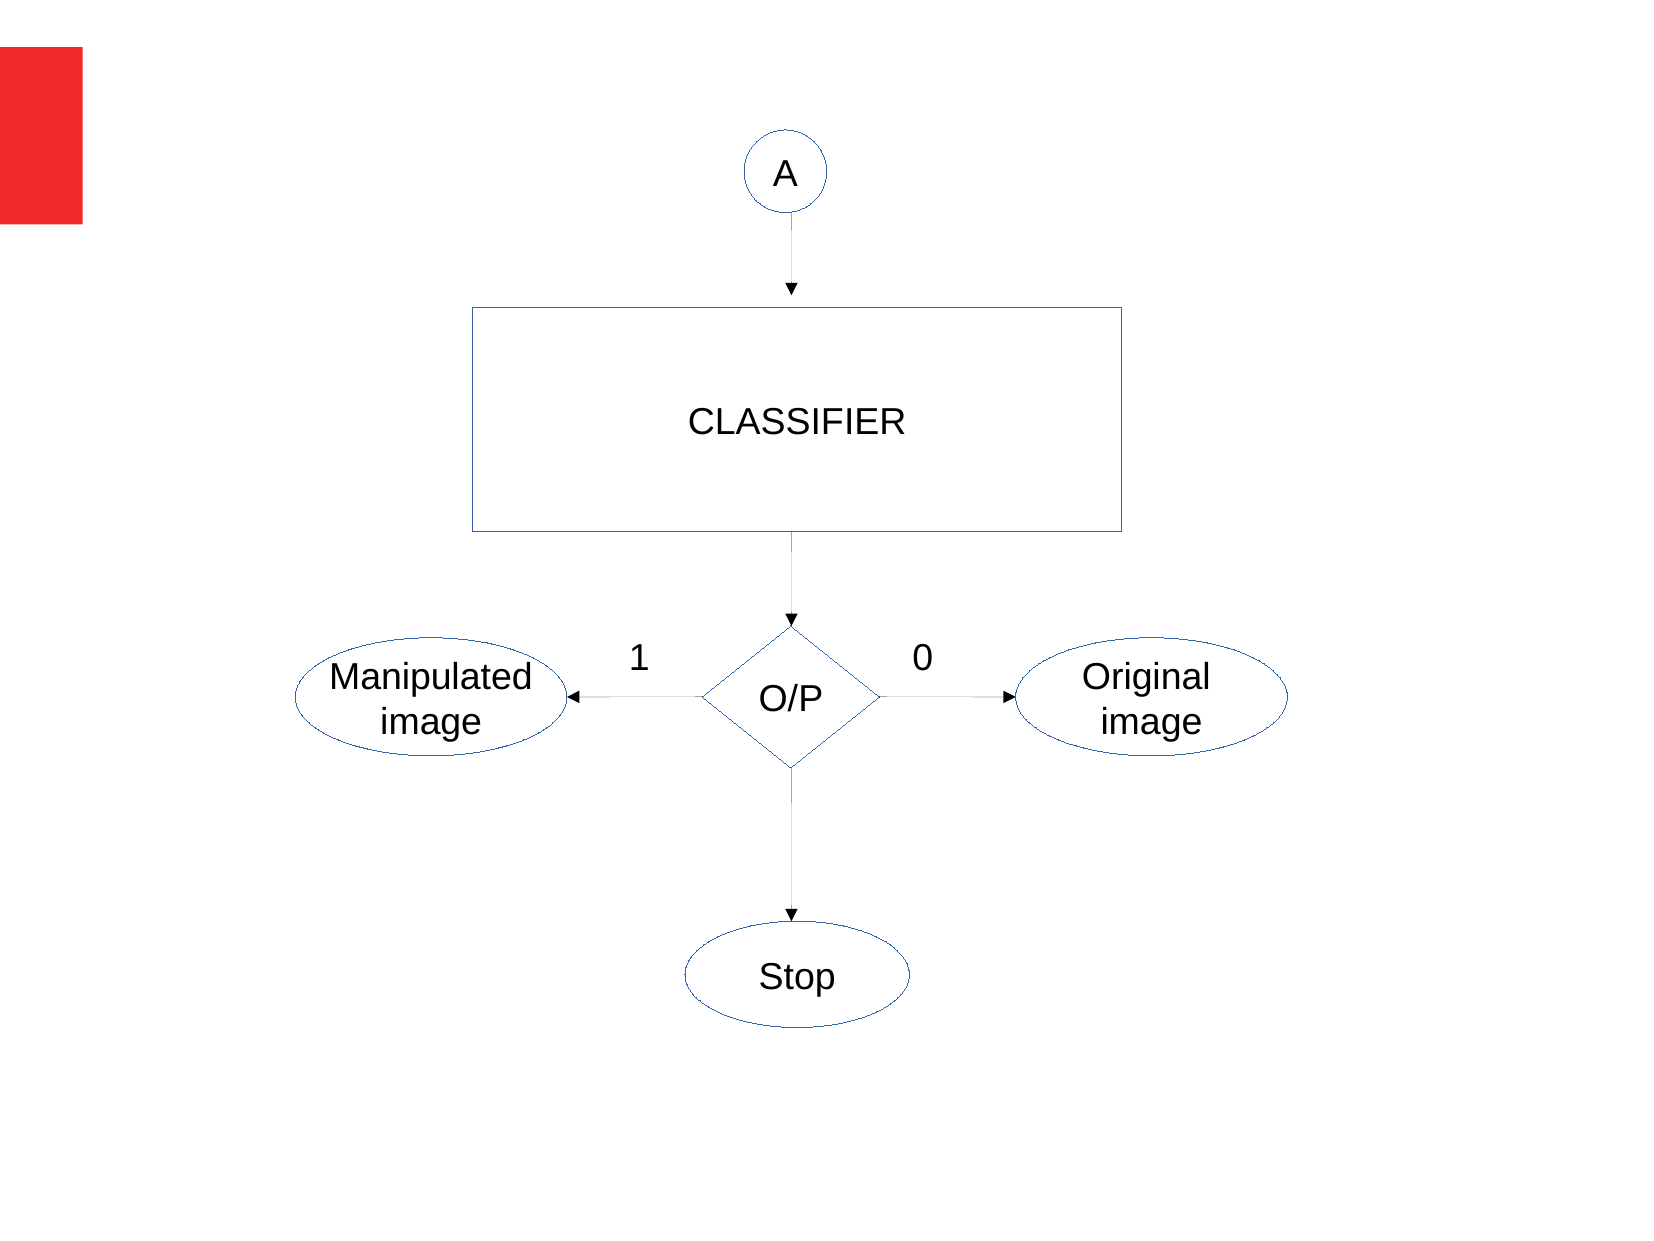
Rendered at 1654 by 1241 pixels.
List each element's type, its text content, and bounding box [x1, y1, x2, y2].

text_box [879, 690, 1015, 704]
text_box [785, 531, 798, 626]
text_box Original image [1015, 637, 1288, 756]
text_box Stop [684, 921, 910, 1028]
text_box [785, 767, 798, 921]
text_box A [744, 129, 827, 213]
text_box Manipulated image [295, 637, 567, 756]
text_box [567, 690, 703, 704]
text_box O/P [702, 625, 880, 768]
text_box CLASSIFIER [472, 307, 1122, 532]
text_box [785, 212, 798, 296]
text_box 0 [897, 625, 981, 683]
text_box 1 [614, 625, 703, 683]
